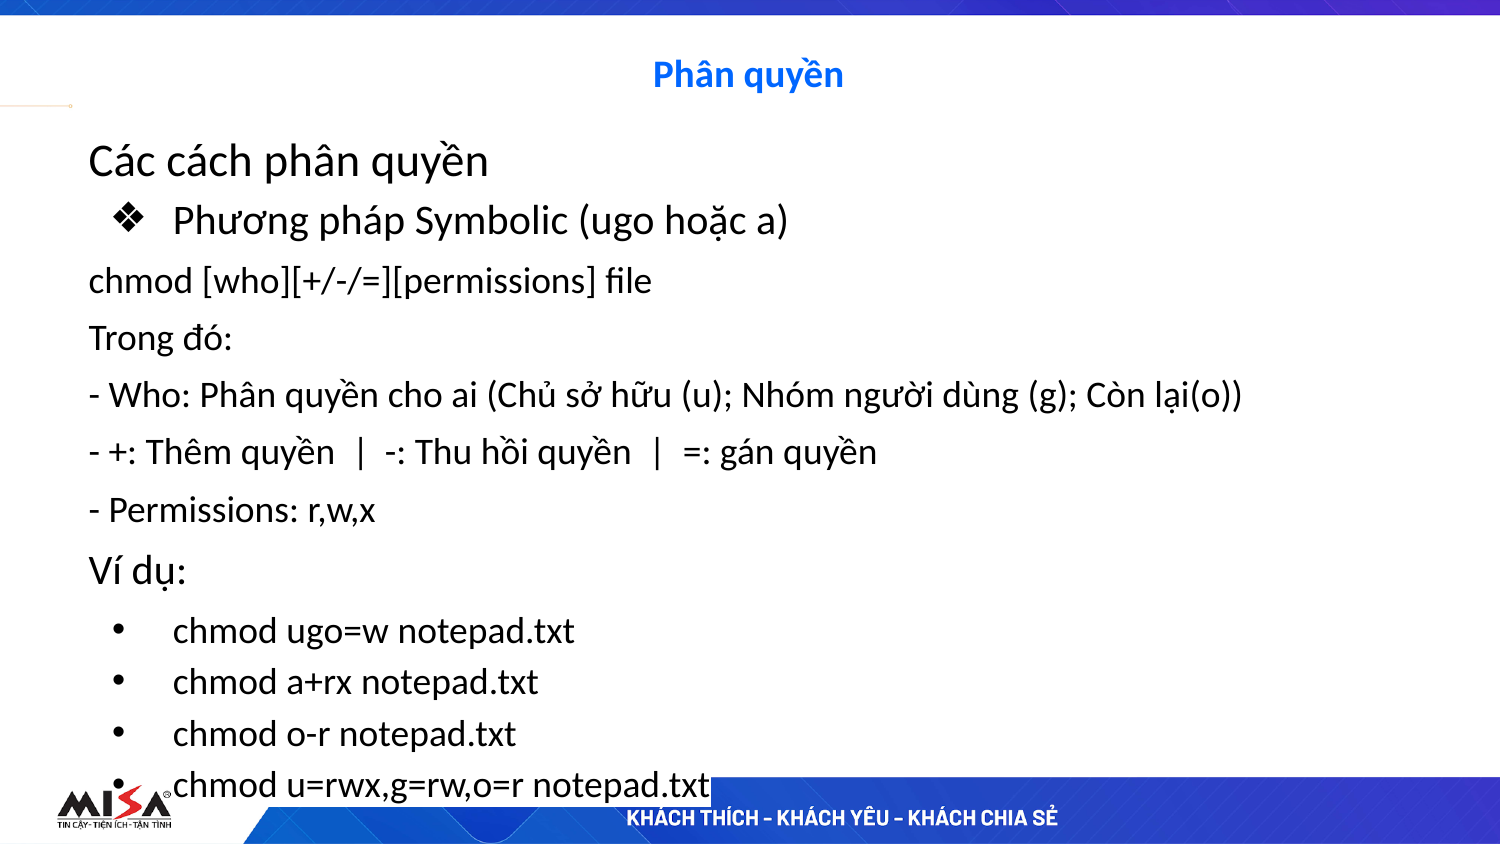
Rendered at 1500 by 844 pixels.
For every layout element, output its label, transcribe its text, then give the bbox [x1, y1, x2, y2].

list Các cách phân quyền Phương pháp Symbolic (ugo hoặc a) chmod [who][+/-/=][permissions] file Trong đó: - Who: Phân quyền cho ai (Chủ sở hữu (u); Nhóm người dùng (g); Còn lại(o)) - +: Thêm quyền | -: Thu hồi quyền | =: gán quyền - Permissions: r,w,x Ví dụ: chmod ugo=w notepad.txt chmod a+rx notepad.txt chmod o-r notepad.txt chmod u=rwx,g=rw,o=r notepad.txt [77, 115, 1407, 812]
picture [0, 0, 1500, 844]
title Phân quyền [77, 33, 1421, 102]
